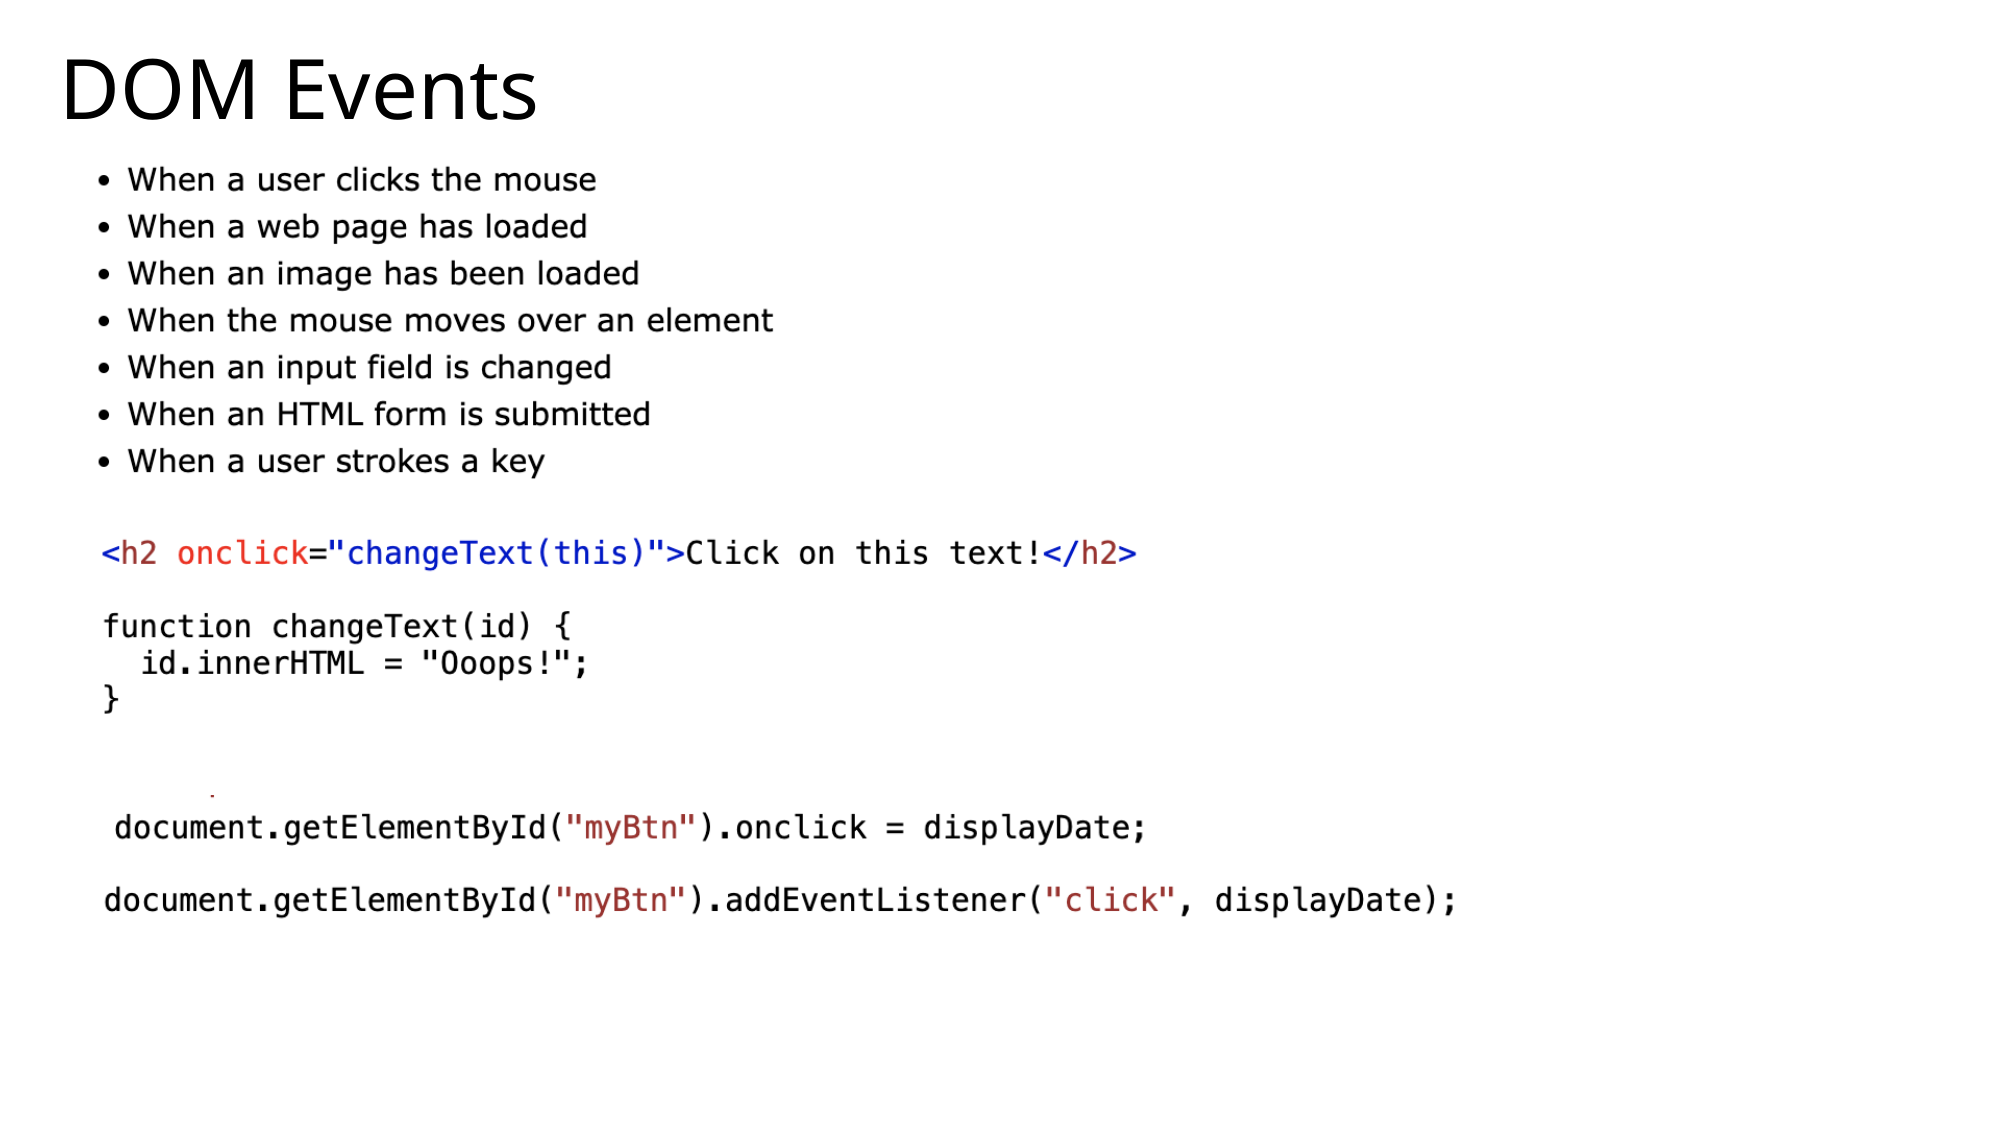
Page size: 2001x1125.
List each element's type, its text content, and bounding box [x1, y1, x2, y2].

picture [89, 522, 1146, 742]
picture [89, 875, 1461, 928]
picture [58, 149, 804, 494]
text_box DOM Events [44, 28, 555, 189]
picture [89, 795, 1154, 848]
